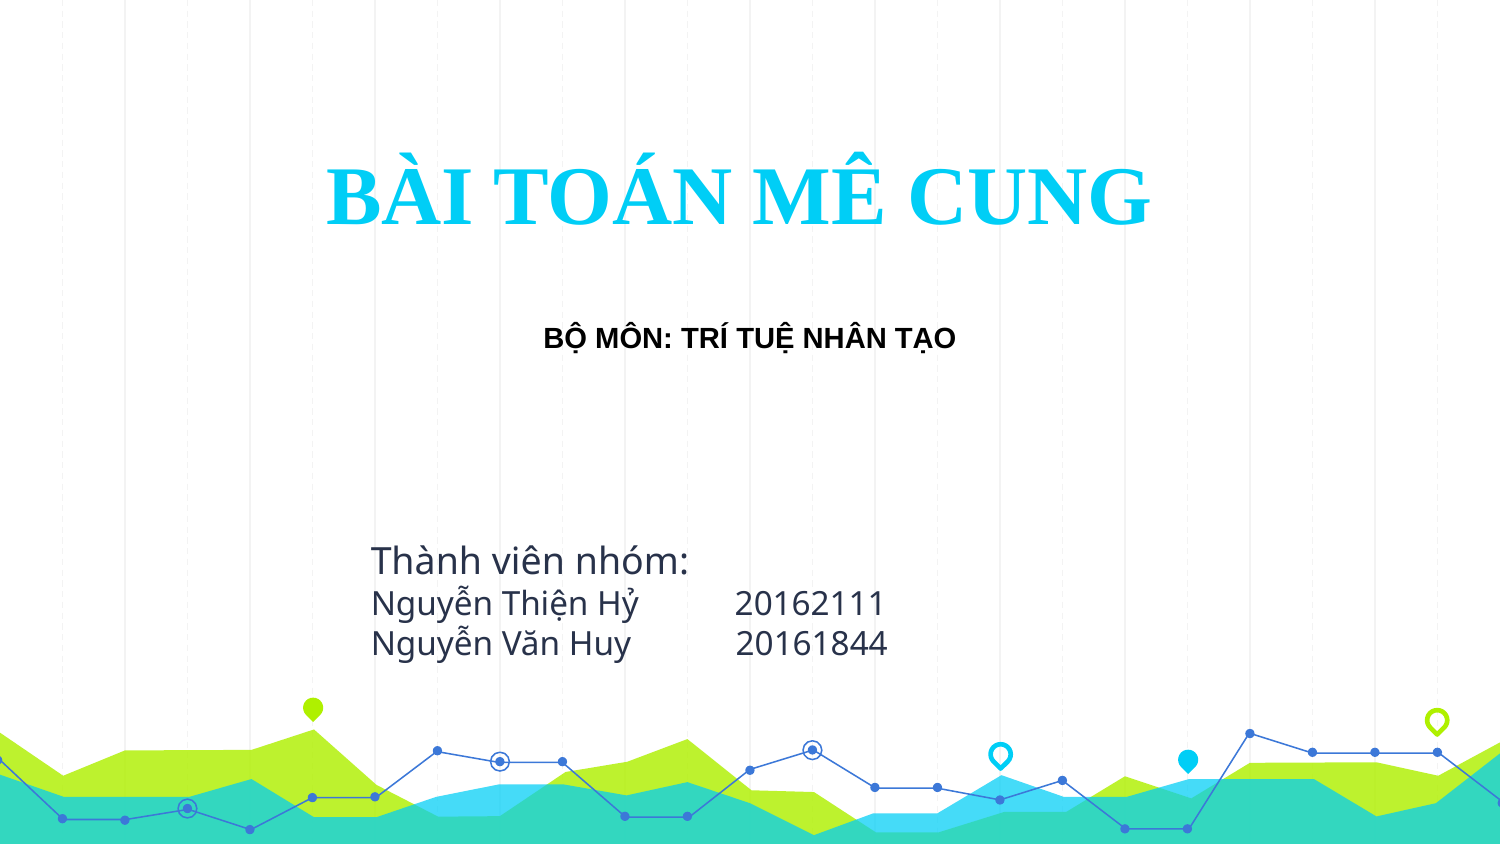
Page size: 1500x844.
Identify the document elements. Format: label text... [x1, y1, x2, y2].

subtitle Thành viên nhóm: Nguyễn Thiện Hỷ 20162111 Nguyễn Văn Huy 20161844 [355, 522, 1145, 681]
title BÀI TOÁN MÊ CUNG [101, 65, 1377, 257]
text_box BỘ MÔN: TRÍ TUỆ NHÂN TẠO [309, 311, 1191, 362]
